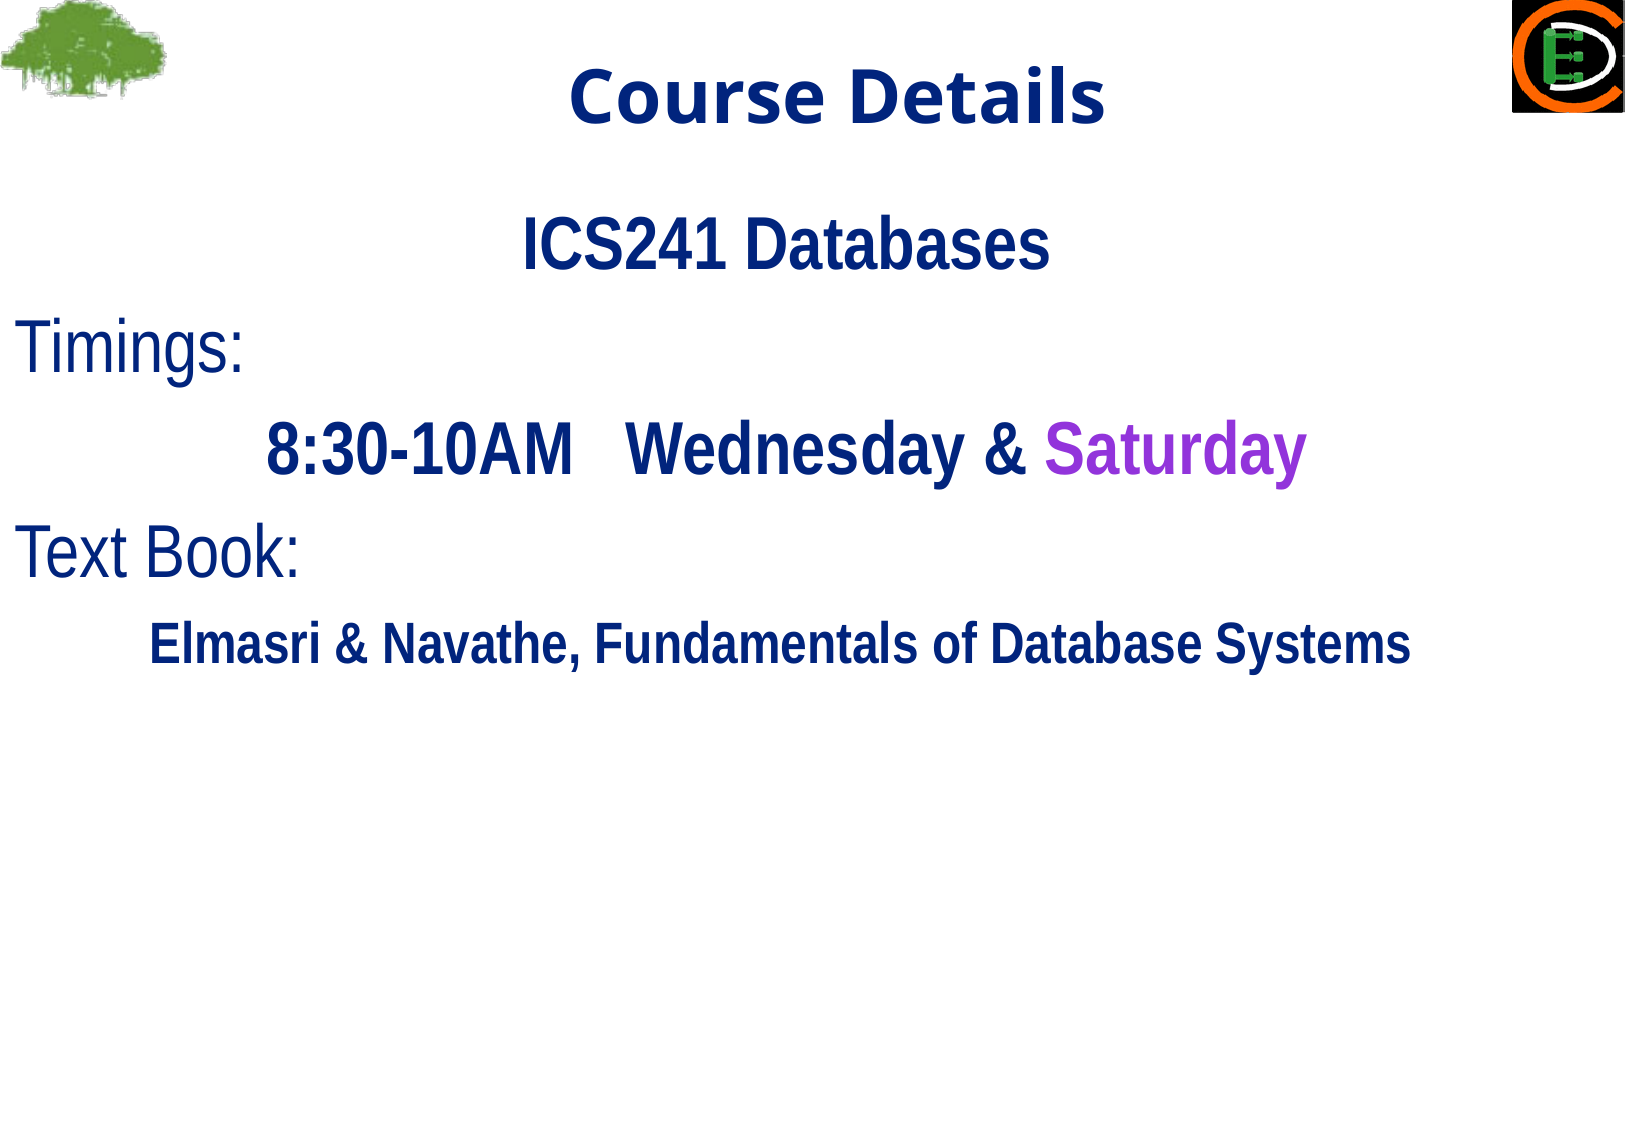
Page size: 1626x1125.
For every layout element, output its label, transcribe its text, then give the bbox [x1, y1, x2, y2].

picture [1512, 0, 1625, 113]
text_box ICS241 Databases Timings: 8:30-10AM Wednesday & Saturday Text Book: Elmasri & Navathe, Fundamentals of Database Systems [0, 187, 1575, 1025]
text_box Course Details [199, 37, 1475, 150]
picture [0, 0, 167, 100]
